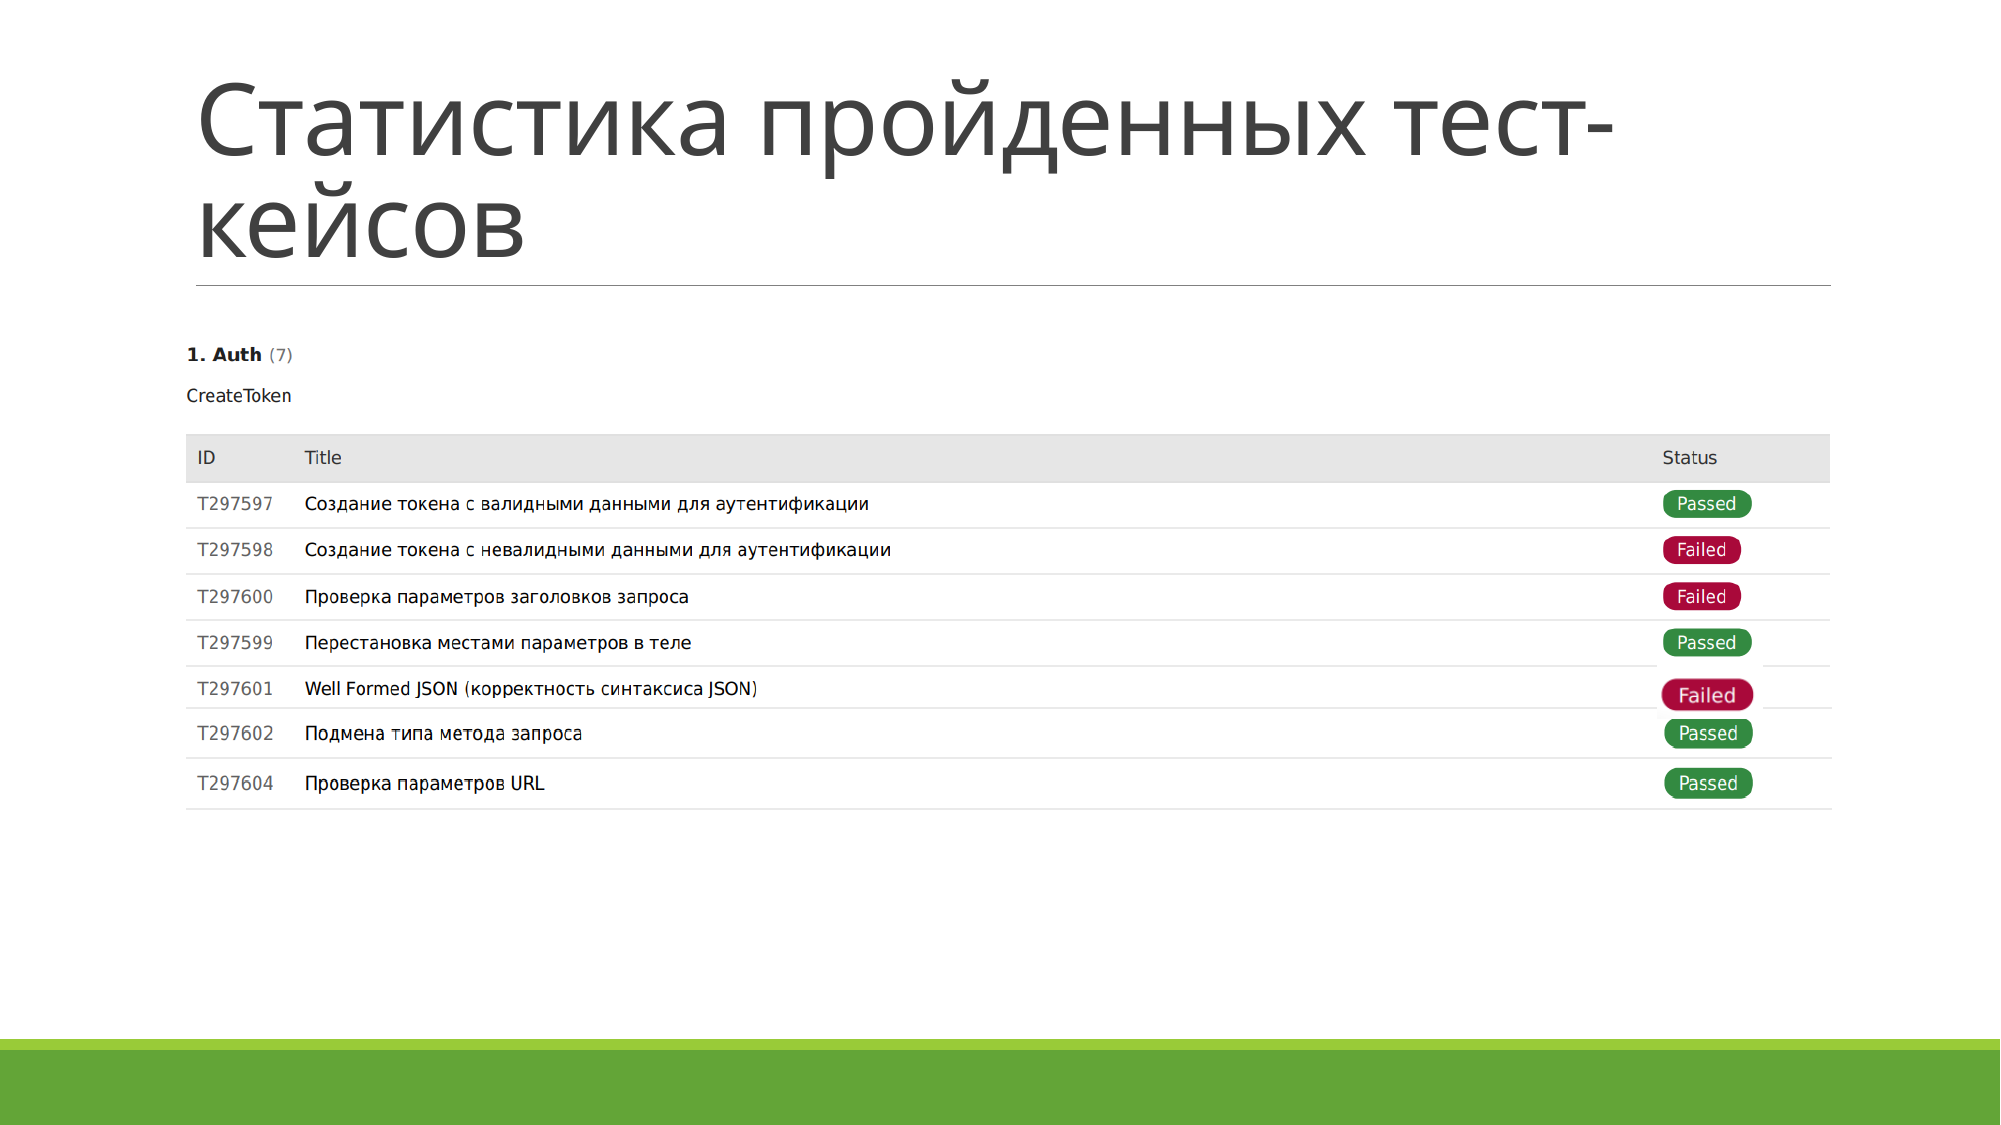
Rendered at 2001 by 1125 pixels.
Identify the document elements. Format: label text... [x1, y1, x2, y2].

title Статистика пройденных тест-кейсов [180, 47, 1830, 285]
picture [179, 315, 1845, 832]
